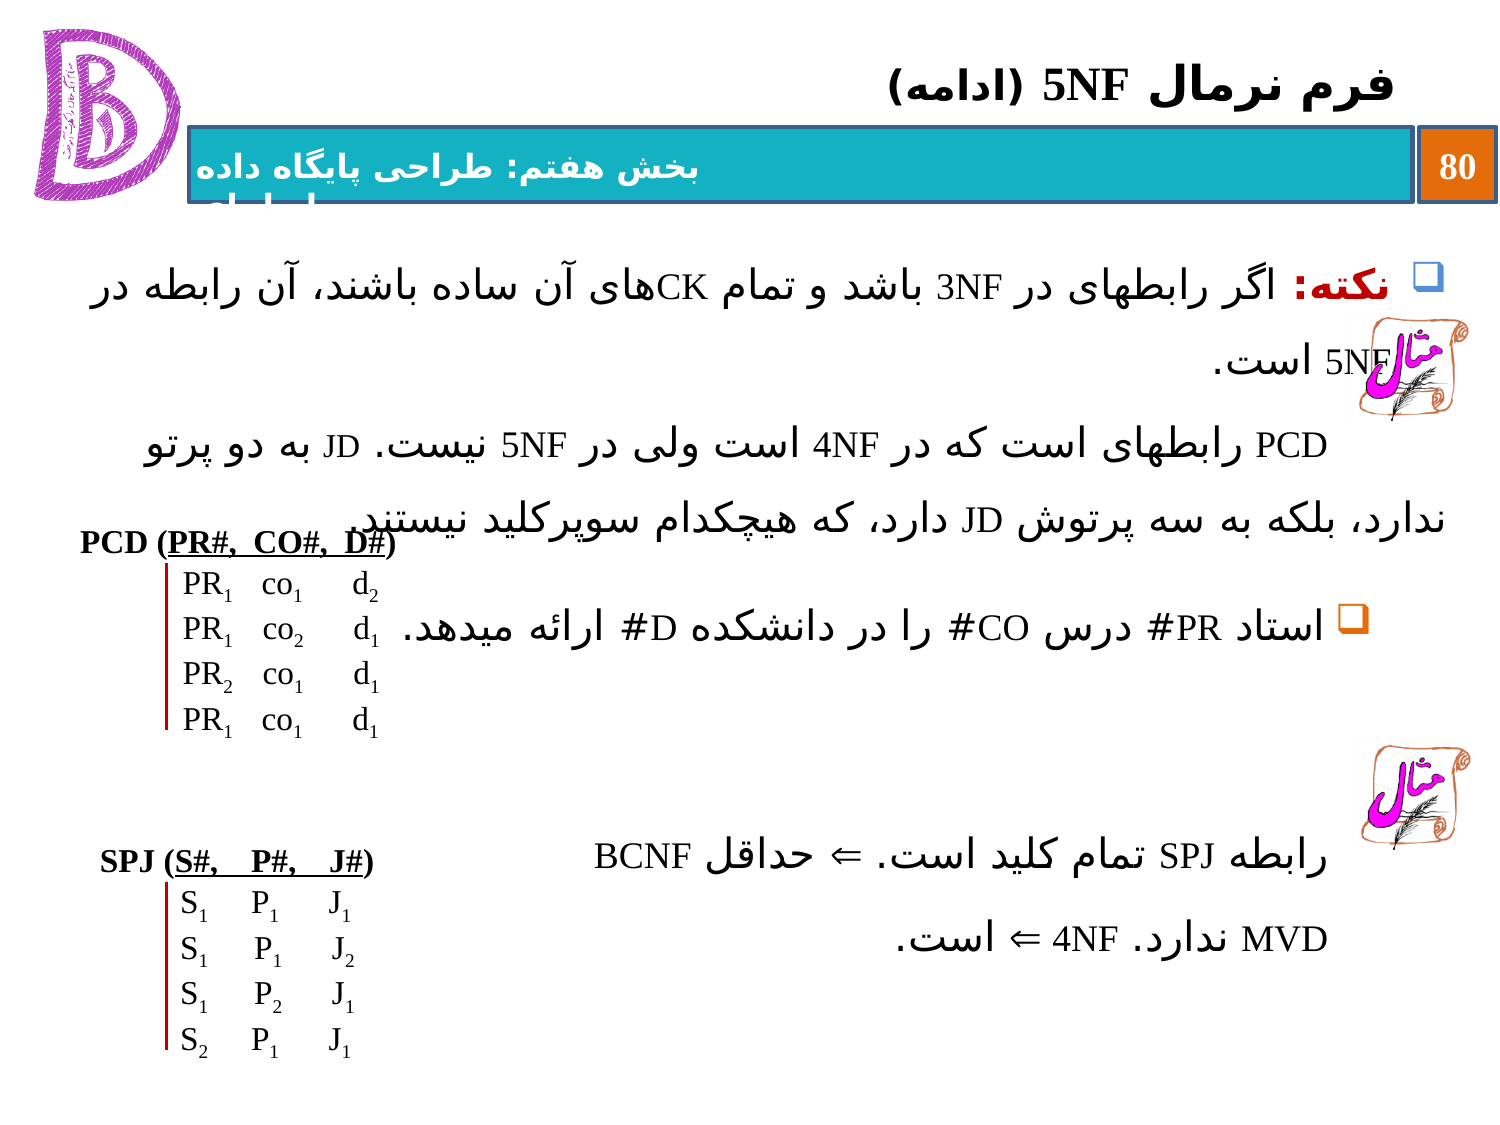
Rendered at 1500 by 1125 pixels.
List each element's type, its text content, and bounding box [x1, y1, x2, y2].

picture [12, 21, 202, 212]
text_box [54, 512, 414, 731]
picture [1349, 312, 1473, 426]
title فرم نرمال 5NF (ادامه) [237, 37, 1413, 125]
picture [1351, 740, 1476, 854]
list نکته: اگر رابطه‏ای در 3NF باشد و تمام CKهای آن ساده باشند، آن رابطه در 5NF است. PCD رابطه‏ای است که در 4NF است ولی در 5NF نیست. JD به دو پرتو ندارد، بلکه به سه پرتوش JD دارد، که هیچکدام سوپرکلید نیستند. استاد PR# درس CO# را در دانشکده D# ارائه می‏دهد. رابطه SPJ تمام کلید است.‏  حداقل BCNF MVD ندارد. ‏ 4NF است. [37, 224, 1463, 1088]
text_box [70, 831, 396, 1051]
